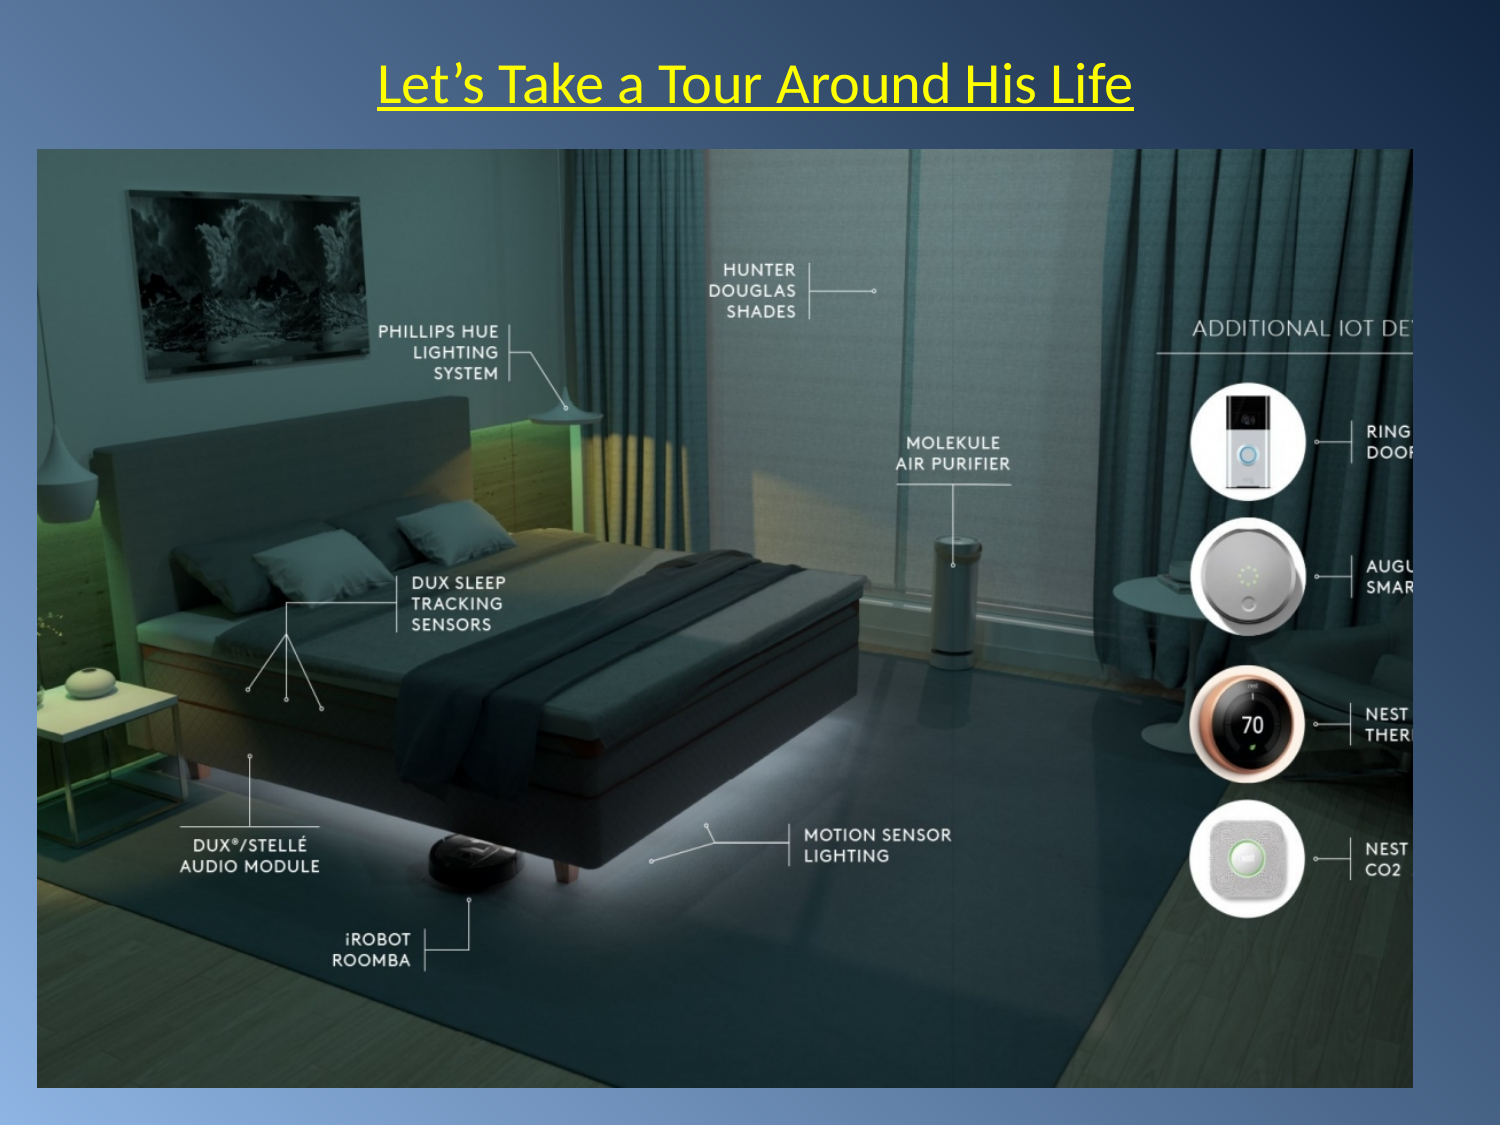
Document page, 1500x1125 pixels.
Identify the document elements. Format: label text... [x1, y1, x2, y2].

picture [37, 149, 1413, 1088]
text_box Let’s Take a Tour Around His Life [212, 37, 1238, 123]
